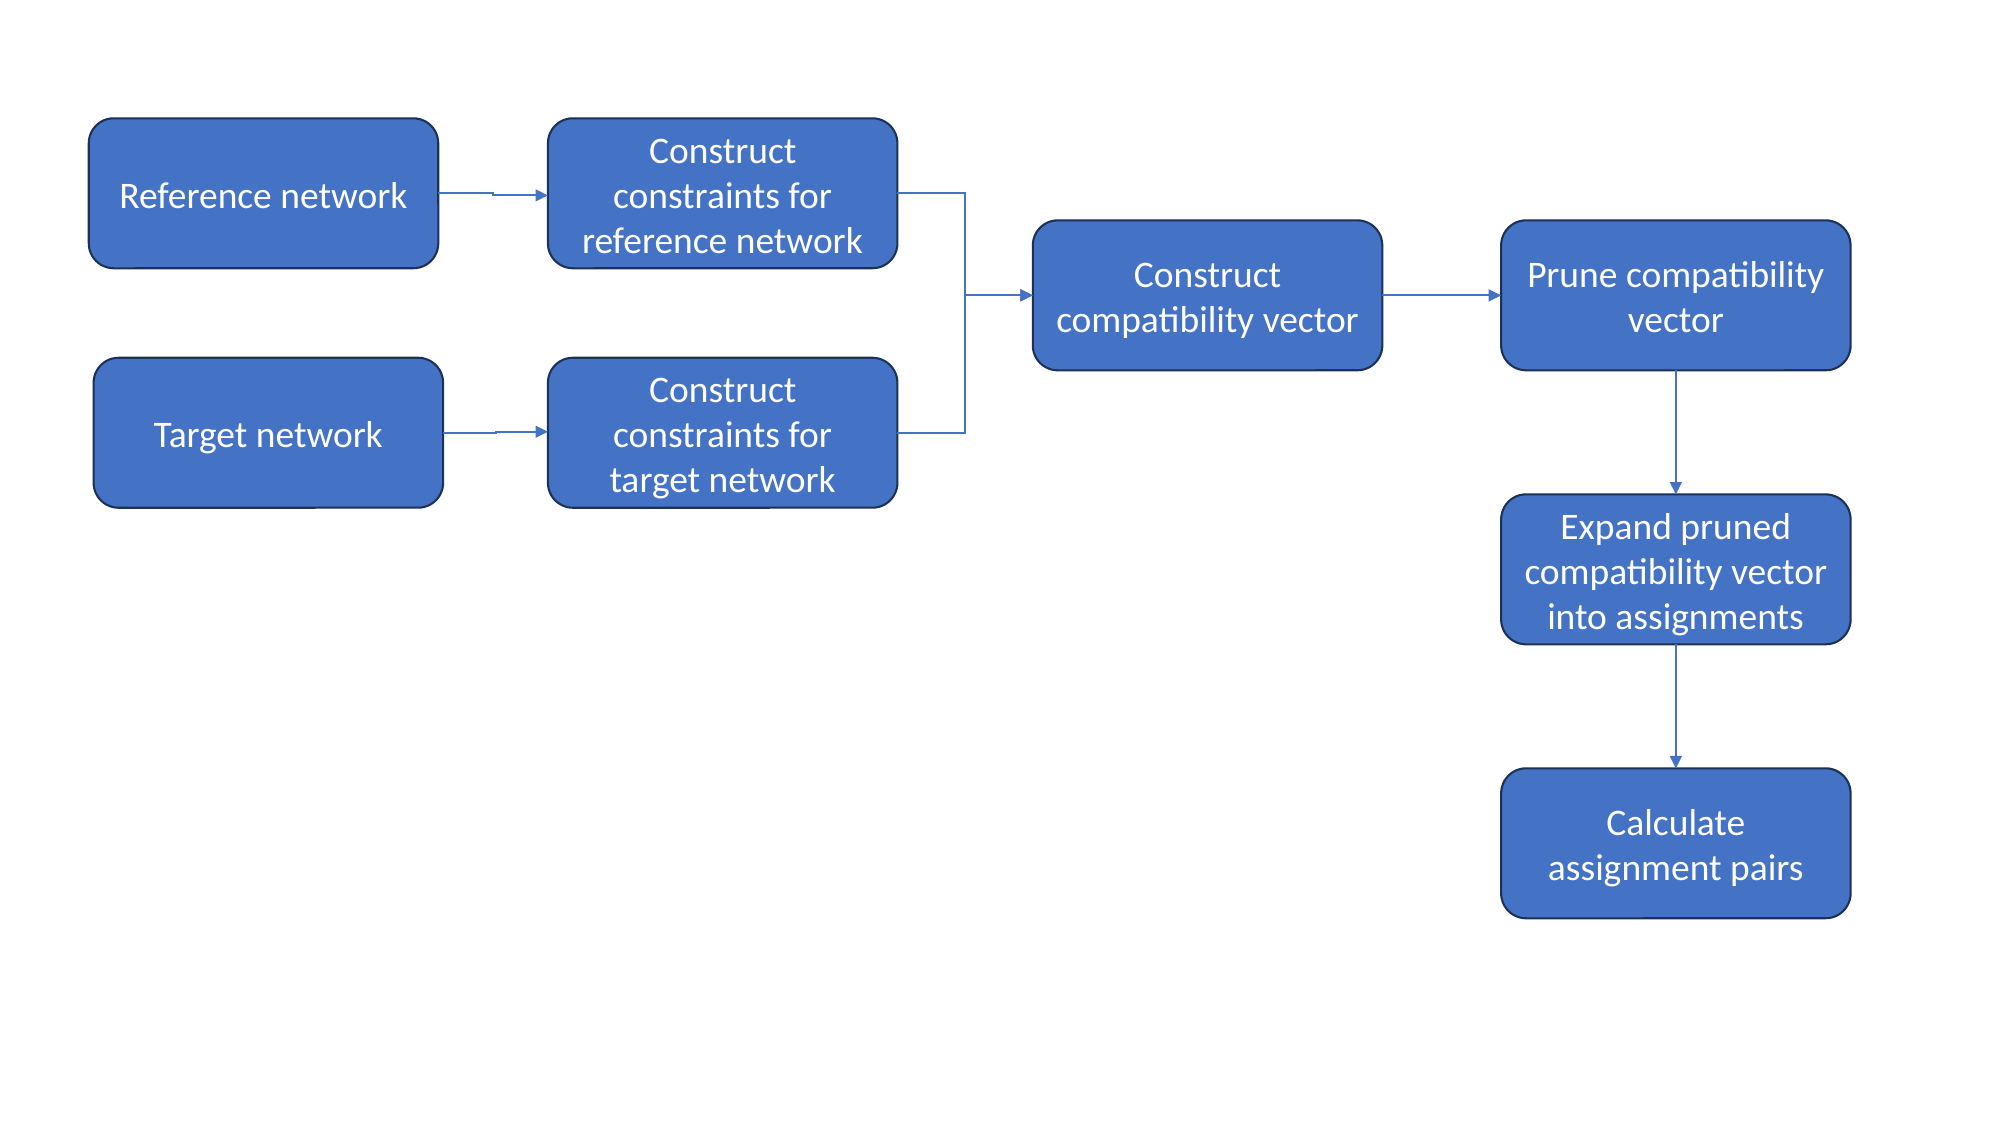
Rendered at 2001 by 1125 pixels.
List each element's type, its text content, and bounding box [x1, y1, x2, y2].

text_box Construct compatibility vector [1033, 219, 1384, 372]
text_box Prune compatibility vector [1500, 219, 1852, 372]
text_box Reference network [87, 117, 440, 270]
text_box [897, 295, 1033, 433]
text_box Construct constraints for target network [546, 356, 899, 509]
text_box Expand pruned compatibility vector into assignments [1500, 493, 1852, 646]
text_box Construct constraints for reference network [546, 117, 899, 270]
text_box Calculate assignment pairs [1500, 767, 1852, 920]
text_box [897, 193, 1033, 295]
text_box Target network [92, 356, 445, 509]
